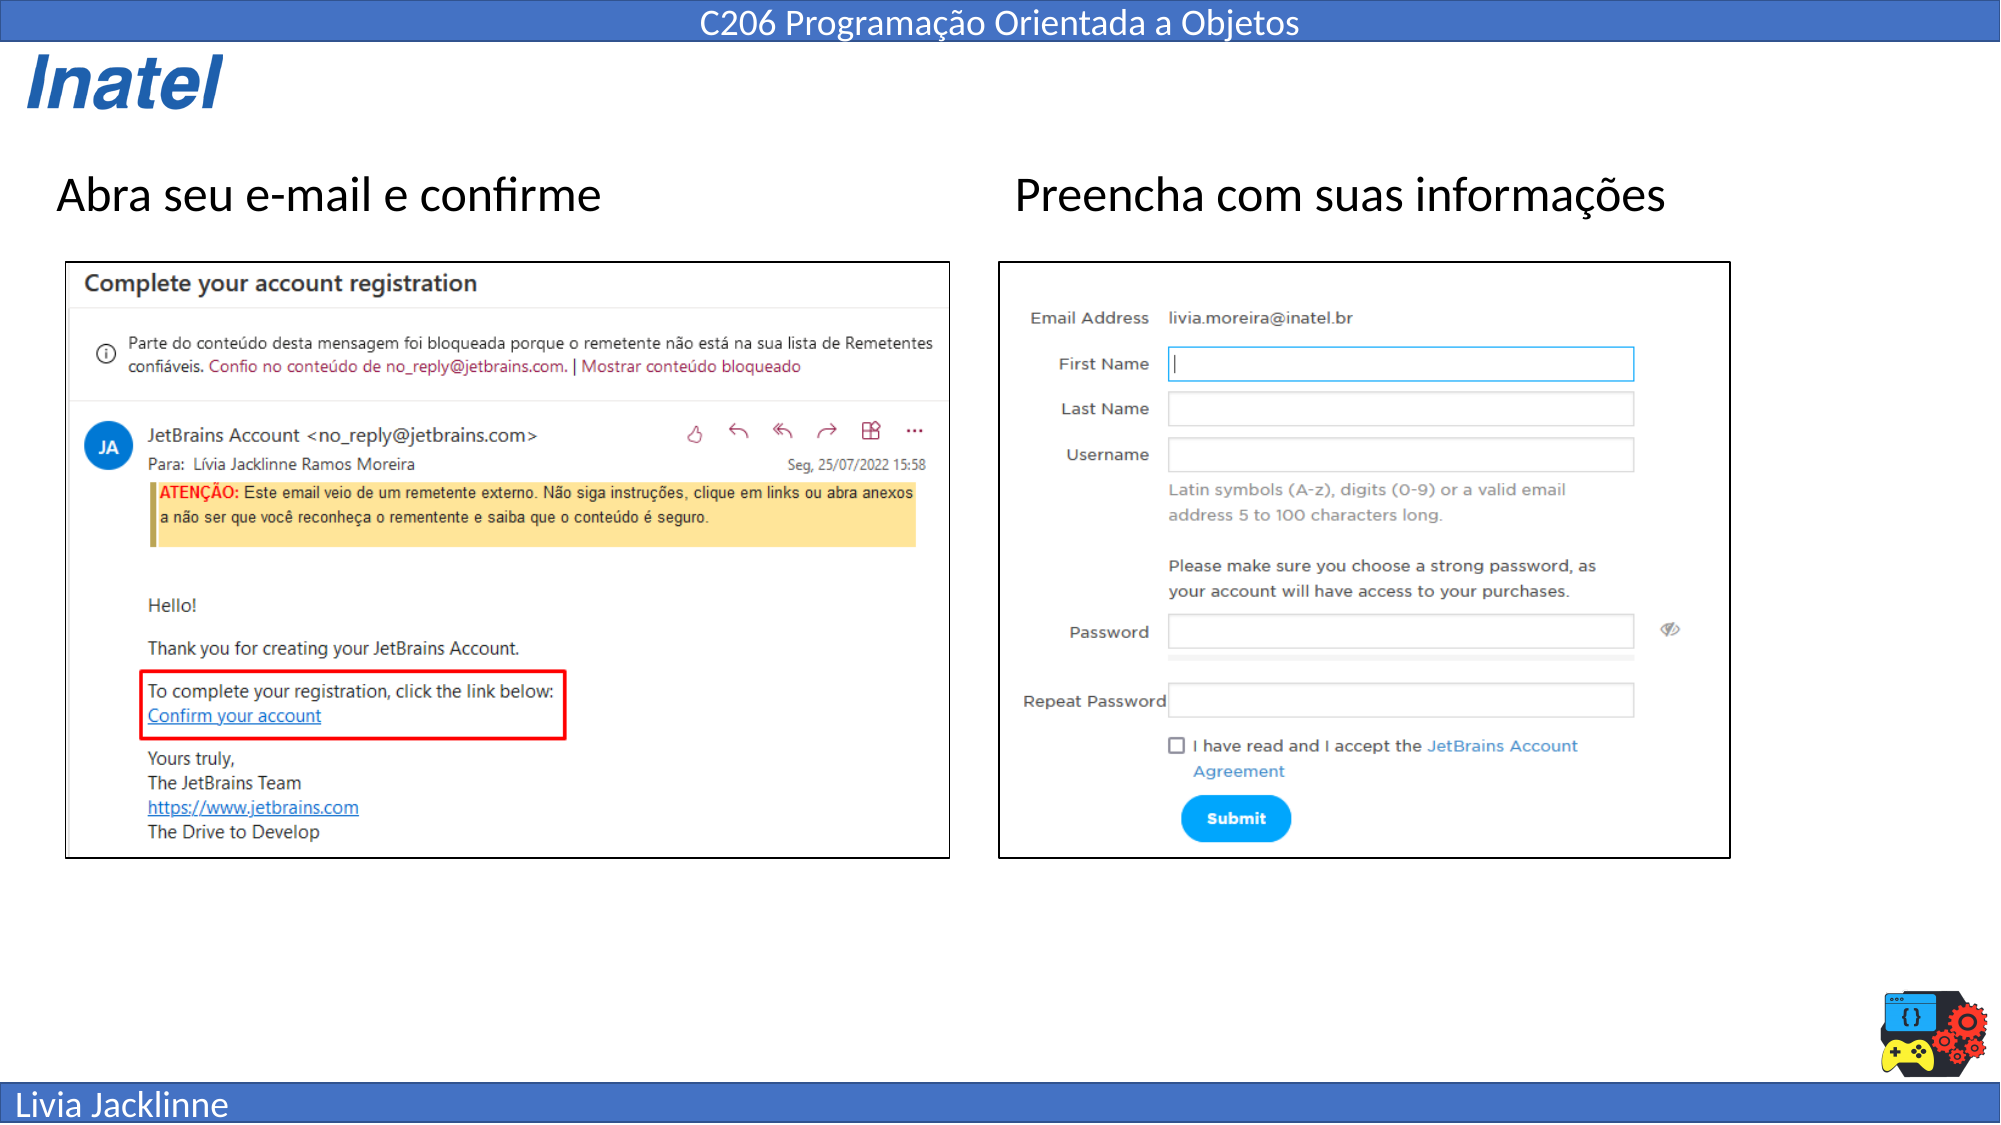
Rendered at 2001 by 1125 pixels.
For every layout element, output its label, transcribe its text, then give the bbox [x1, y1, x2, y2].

picture [65, 262, 950, 858]
text_box Preencha com suas informações [999, 154, 1703, 230]
picture [999, 262, 1730, 858]
text_box Livia Jacklinne [0, 1083, 2000, 1122]
text_box C206 Programação Orientada a Objetos [0, 0, 2000, 42]
text_box Abra seu e-mail e confirme [41, 154, 999, 230]
picture [18, 41, 230, 122]
picture [1867, 986, 2000, 1084]
